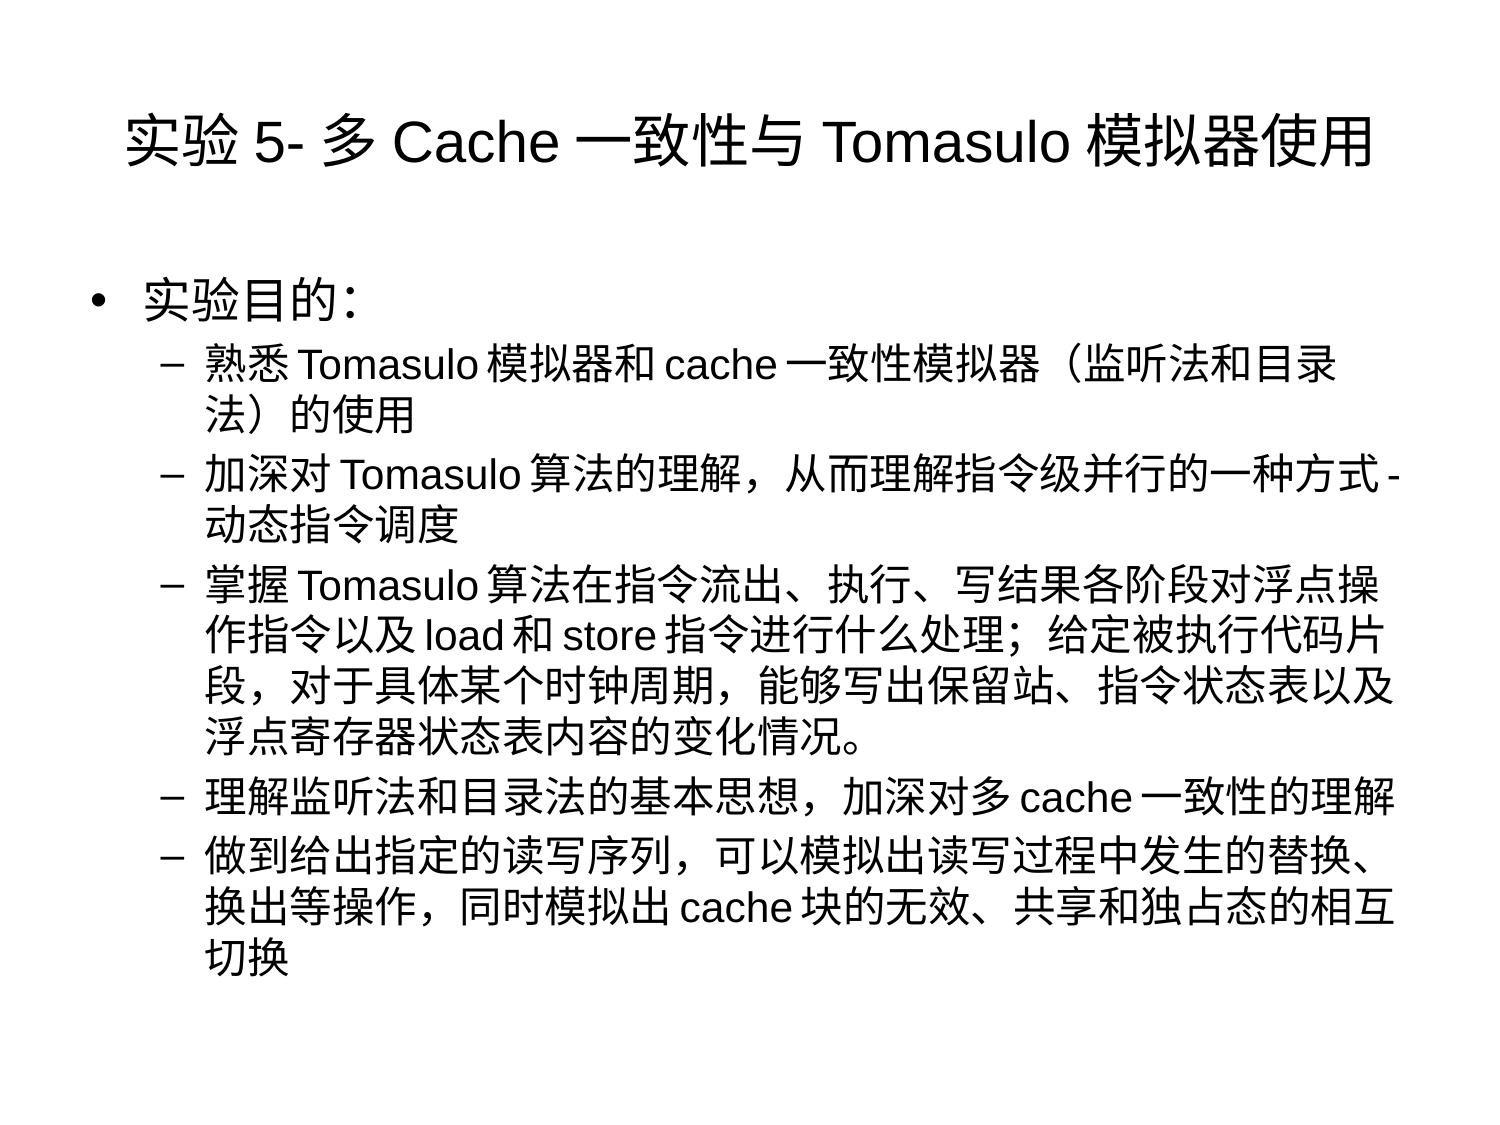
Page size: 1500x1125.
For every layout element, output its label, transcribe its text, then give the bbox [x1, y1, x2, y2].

list 实验目的： 熟悉Tomasulo模拟器和cache一致性模拟器（监听法和目录法）的使用 加深对Tomasulo算法的理解，从而理解指令级并行的一种方式-动态指令调度 掌握Tomasulo算法在指令流出、执行、写结果各阶段对浮点操作指令以及load和store指令进行什么处理；给定被执行代码片段，对于具体某个时钟周期，能够写出保留站、指令状态表以及浮点寄存器状态表内容的变化情况。 理解监听法和目录法的基本思想，加深对多cache一致性的理解 做到给出指定的读写序列，可以模拟出读写过程中发生的替换、换出等操作，同时模拟出cache块的无效、共享和独占态的相互切换 [75, 262, 1425, 1005]
title 实验5-多Cache一致性与Tomasulo模拟器使用 [75, 45, 1425, 233]
